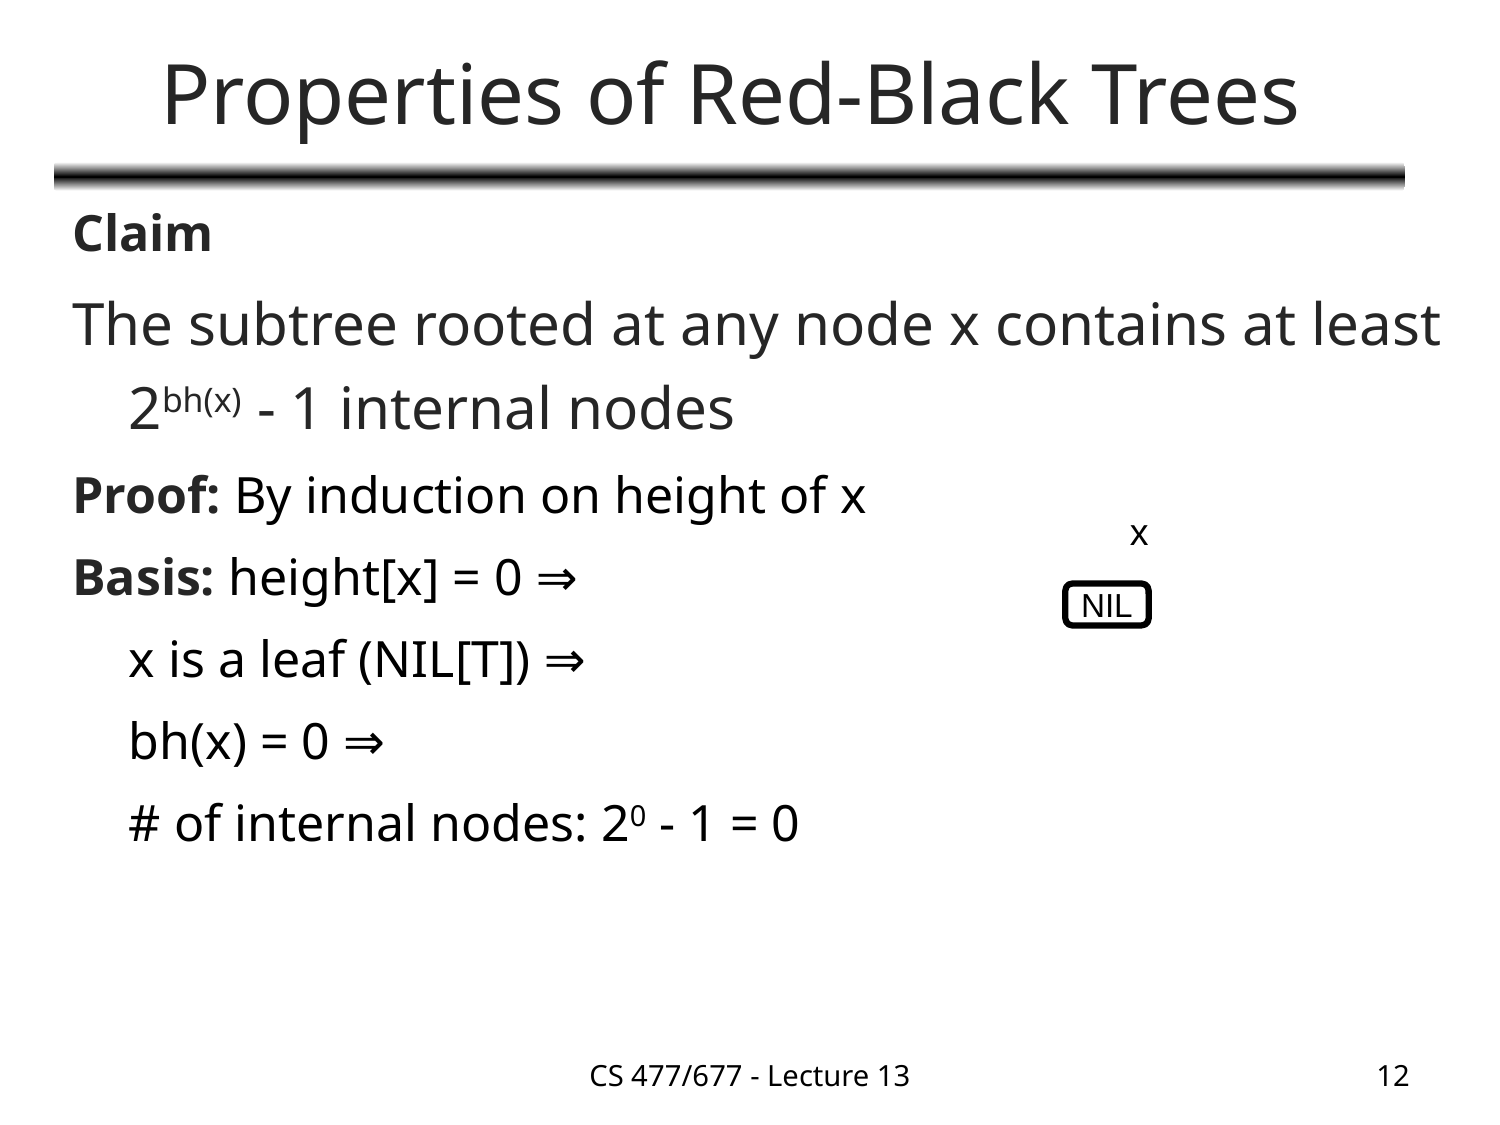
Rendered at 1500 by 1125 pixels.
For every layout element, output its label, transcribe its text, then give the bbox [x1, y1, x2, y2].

text_box x [1114, 500, 1164, 561]
slide_number 12 [1074, 1049, 1426, 1103]
text_box NIL [1065, 583, 1149, 626]
list Claim The subtree rooted at any node x contains at least 2bh(x) - 1 internal nodes Proof: By induction on height of x Basis: height[x] = 0 ⇒ x is a leaf (NIL[T]) ⇒ bh(x) = 0 ⇒ # of internal nodes: 20 - 1 = 0 [57, 182, 1468, 927]
footer CS 477/677 - Lecture 13 [512, 1049, 988, 1103]
title Properties of Red-Black Trees [55, 16, 1407, 166]
